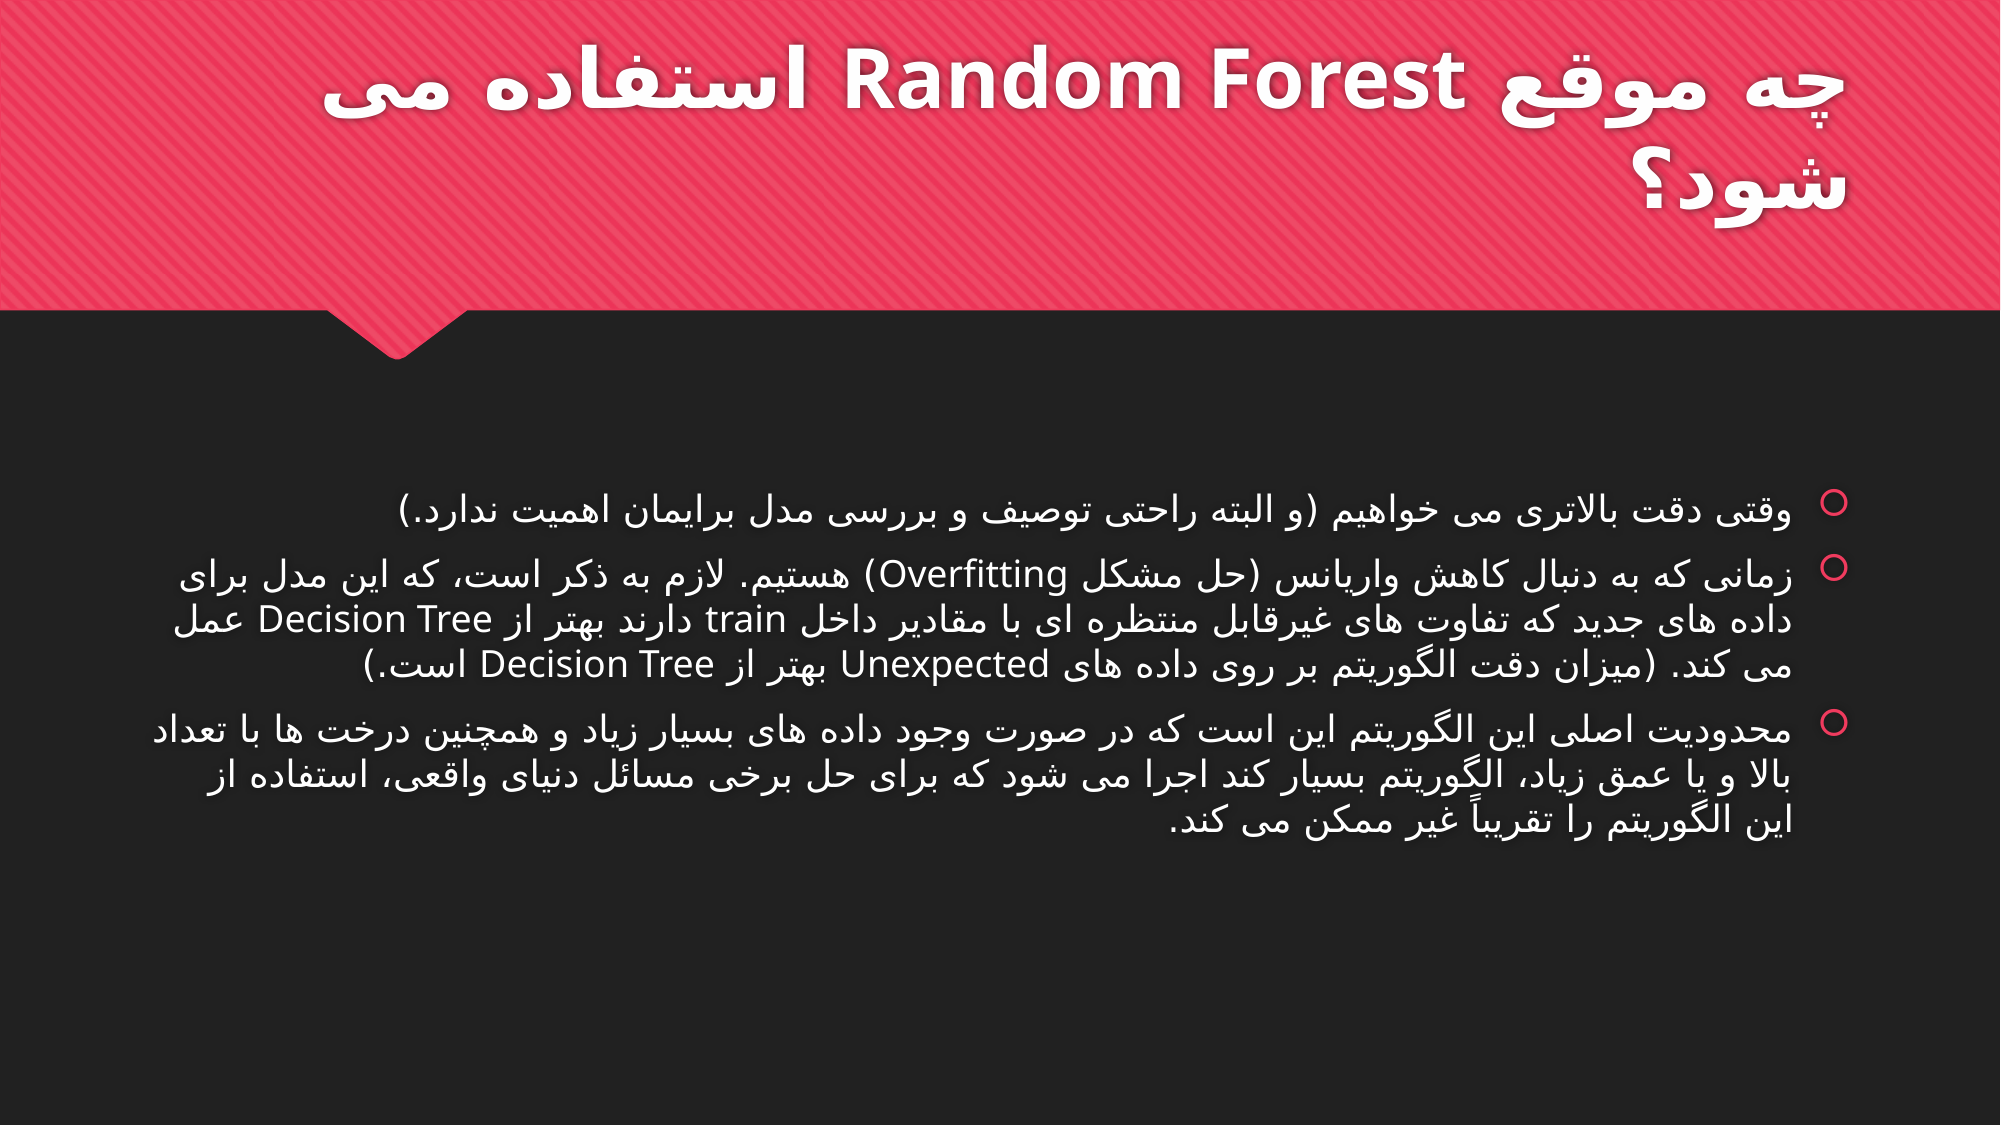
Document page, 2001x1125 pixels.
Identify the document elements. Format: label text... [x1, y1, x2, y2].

title چه موقع Random Forest استفاده می شود؟ [132, 73, 1868, 233]
list وقتی دقت بالاتری می خواهیم (و البته راحتی توصیف و بررسی مدل برایمان اهمیت ندارد.) زمانی که به دنبال کاهش واریانس (حل مشکل Overfitting) هستیم. لازم به ذکر است، که این مدل برای داده های جدید که تفاوت های غیرقابل منتظره ای با مقادیر داخل train دارند بهتر از Decision Tree عمل می کند. (میزان دقت الگوریتم بر روی داده های Unexpected بهتر از Decision Tree است.) محدودیت اصلی این الگوریتم این است که در صورت وجود داده های بسیار زیاد و همچنین درخت ها با تعداد بالا و یا عمق زیاد، الگوریتم بسیار کند اجرا می شود که برای حل برخی مسائل دنیای واقعی، استفاده از این الگوریتم را تقریباً غیر ممکن می کند. [134, 364, 1866, 962]
